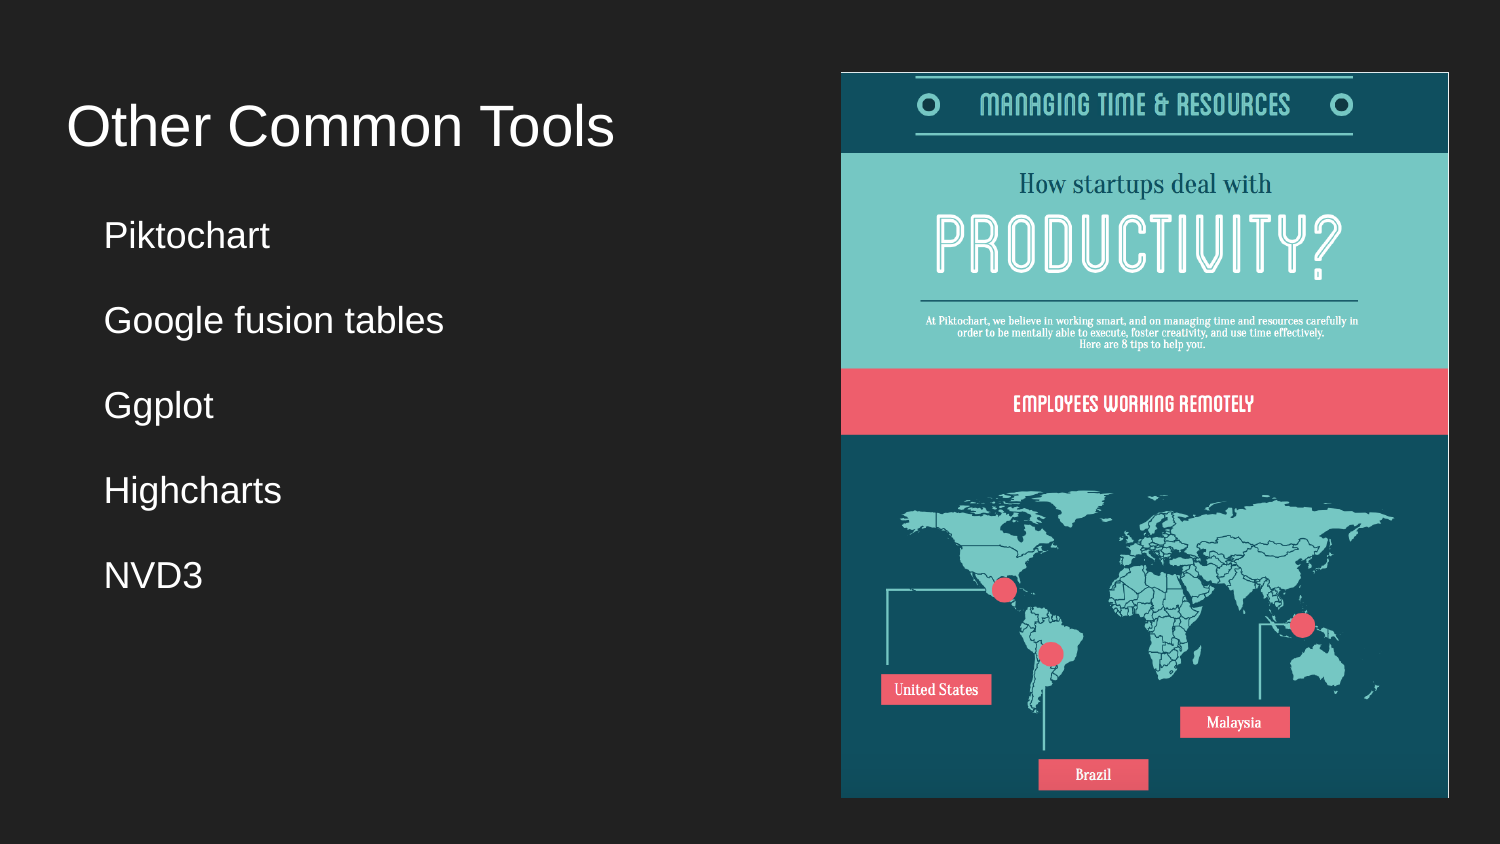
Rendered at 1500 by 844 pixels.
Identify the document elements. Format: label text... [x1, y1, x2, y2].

title Other Common Tools [51, 72, 840, 167]
picture [841, 72, 1450, 798]
list Piktochart Google fusion tables Ggplot Highcharts NVD3 [51, 189, 836, 750]
